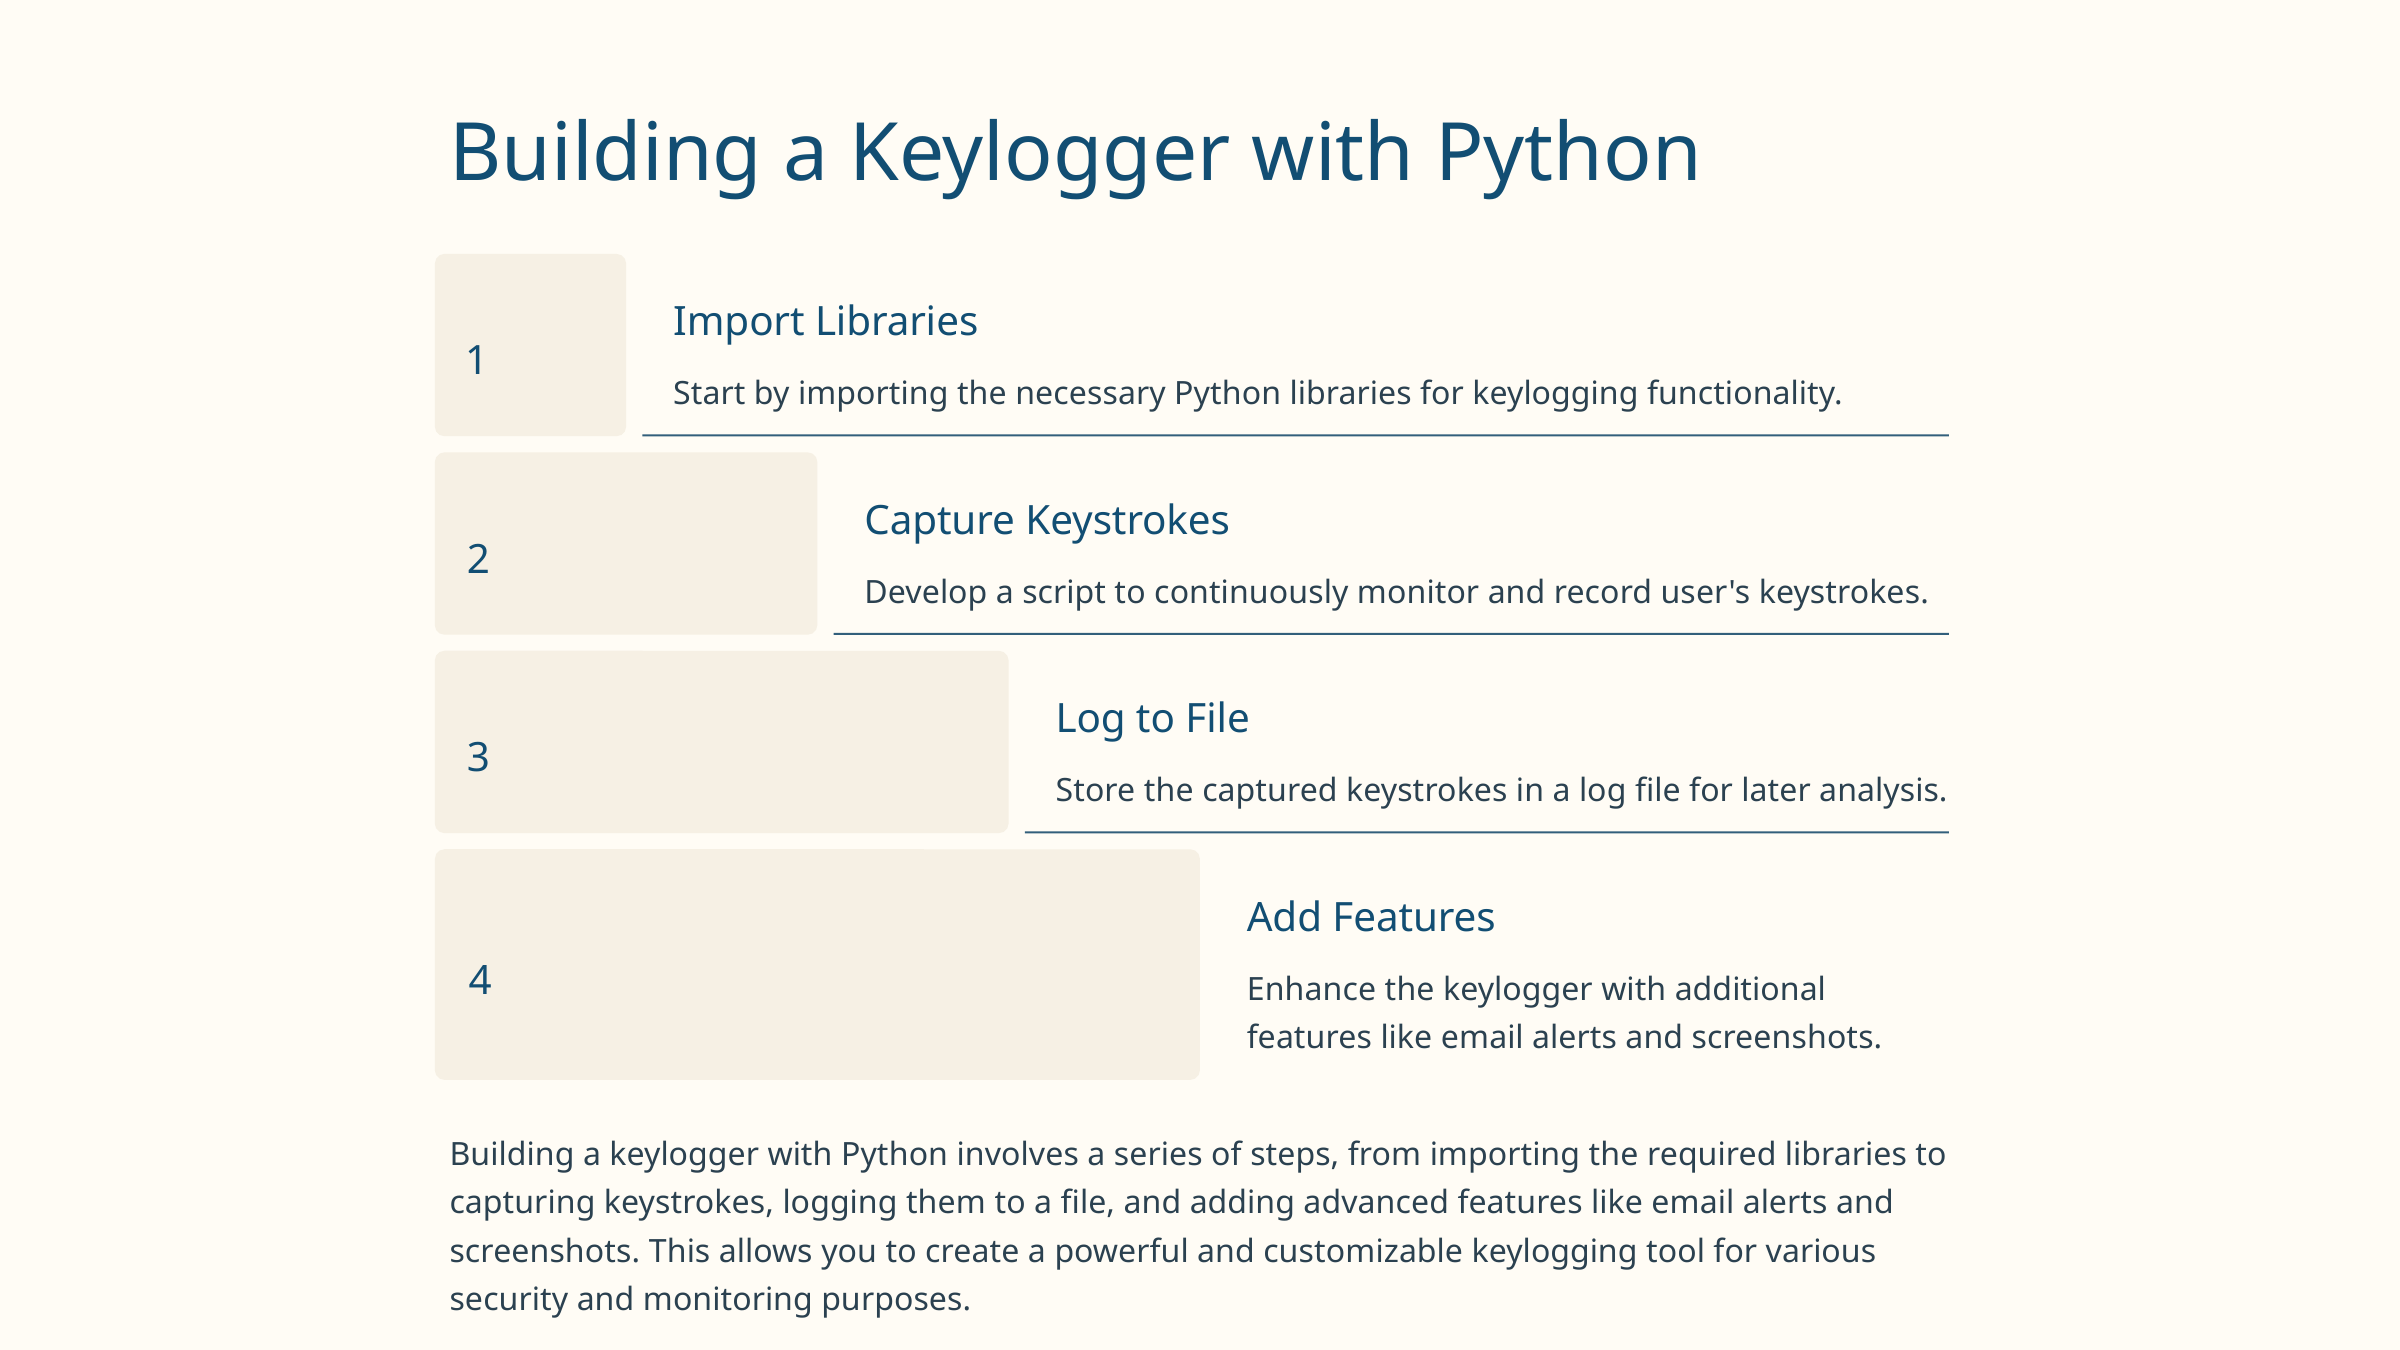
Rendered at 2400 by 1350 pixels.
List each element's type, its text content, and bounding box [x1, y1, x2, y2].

text_box Start by importing the necessary Python libraries for keylogging functionality. [658, 355, 1694, 404]
text_box Enhance the keylogger with additional features like email alerts and screenshots. [1232, 951, 1933, 1048]
text_box 2 [467, 513, 490, 574]
text_box Develop a script to continuously monitor and record user's keystrokes. [849, 554, 1791, 603]
text_box Import Libraries [658, 286, 1062, 337]
text_box [434, 452, 818, 635]
text_box 4 [467, 934, 493, 995]
text_box [434, 849, 1200, 1080]
text_box [434, 253, 627, 437]
text_box Log to File [1040, 683, 1444, 734]
text_box Capture Keystrokes [849, 484, 1253, 535]
text_box Store the captured keystrokes in a log file for later analysis. [1040, 752, 1826, 801]
text_box Building a keylogger with Python involves a series of steps, from importing the required libraries to capturing keystrokes, logging them to a file, and adding advanced features like email alerts and screenshots. This allows you to create a powerful and customizable keylogging tool for various security and monitoring purposes. [434, 1116, 1966, 1262]
text_box 1 [467, 314, 486, 376]
text_box [434, 650, 1009, 834]
text_box 3 [467, 711, 490, 773]
text_box Add Features [1232, 881, 1635, 932]
text_box [0, 0, 2400, 1350]
text_box Building a Keylogger with Python [434, 88, 1760, 190]
